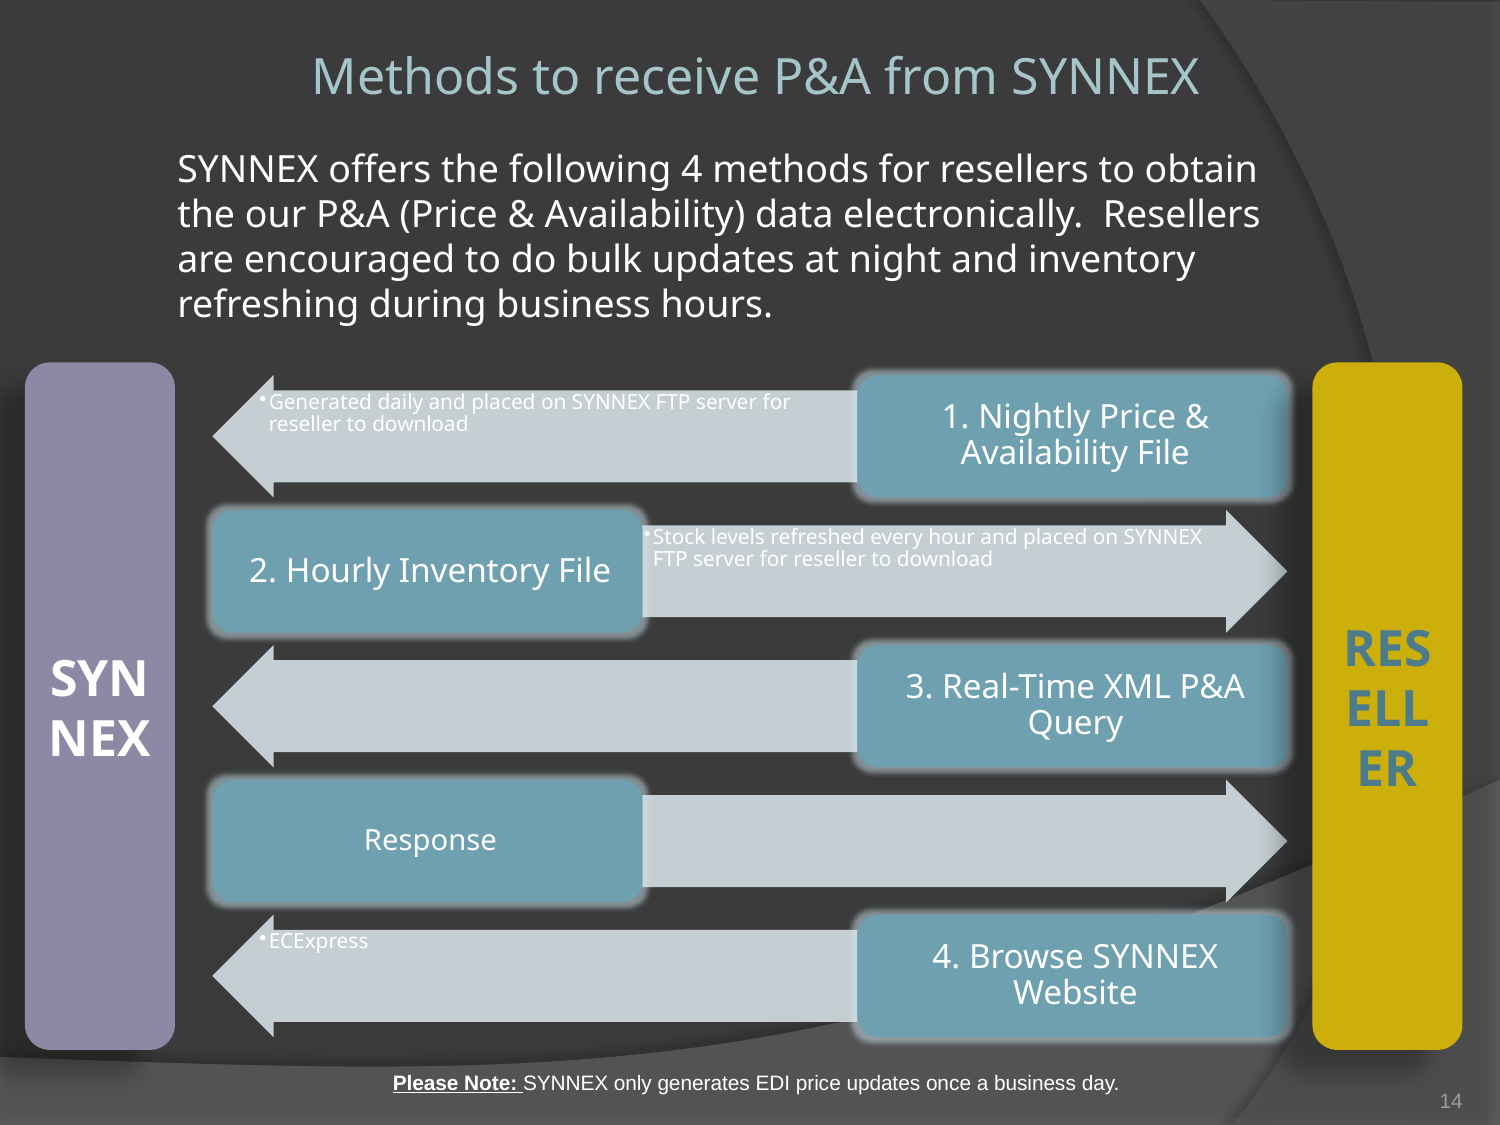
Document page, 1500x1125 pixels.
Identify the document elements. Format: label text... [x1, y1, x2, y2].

text_box SYNNEX [23, 360, 177, 1052]
text_box RESELLER [1310, 360, 1465, 1052]
text_box Methods to receive P&A from SYNNEX [62, 37, 1450, 125]
text_box SYNNEX offers the following 4 methods for resellers to obtain the our P&A (Price & Availability) data electronically. Resellers are encouraged to do bulk updates at night and inventory refreshing during business hours. [162, 137, 1325, 333]
text_box Please Note: SYNNEX only generates EDI price updates once a business day. [237, 1062, 1275, 1103]
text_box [212, 374, 1288, 1038]
slide_number 13 [1337, 1053, 1463, 1114]
